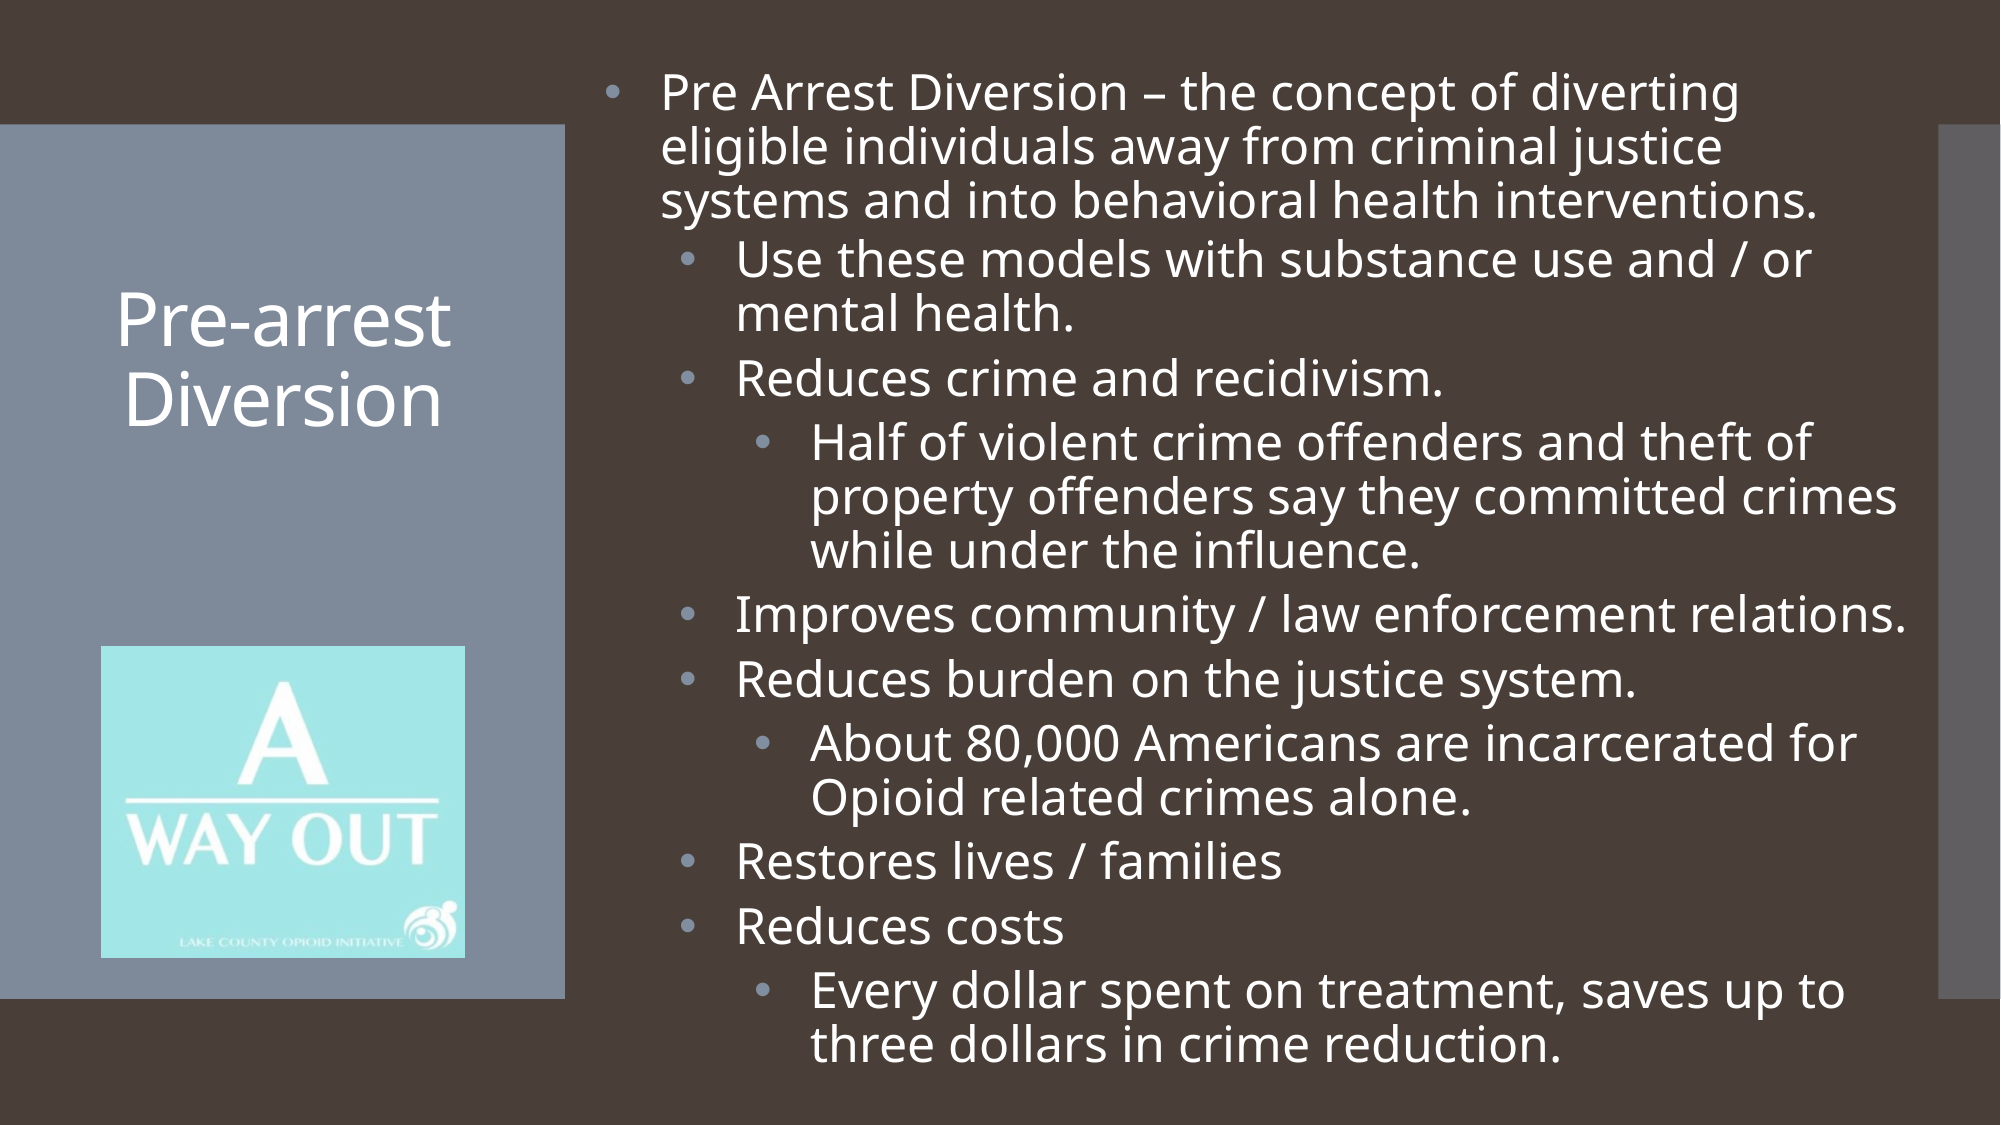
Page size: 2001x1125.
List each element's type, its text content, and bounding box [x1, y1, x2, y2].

title Pre-arrest Diversion [41, 184, 525, 540]
picture [101, 646, 465, 958]
list Pre Arrest Diversion – the concept of diverting eligible individuals away from criminal justice systems and into behavioral health interventions. Use these models with substance use and / or mental health. Reduces crime and recidivism. Half of violent crime offenders and theft of property offenders say they committed crimes while under the influence. Improves community / law enforcement relations. Reduces burden on the justice system. About 80,000 Americans are incarcerated for Opioid related crimes alone. Restores lives / families Reduces costs Every dollar spent on treatment, saves up to three dollars in crime reduction. [589, 60, 1931, 1125]
